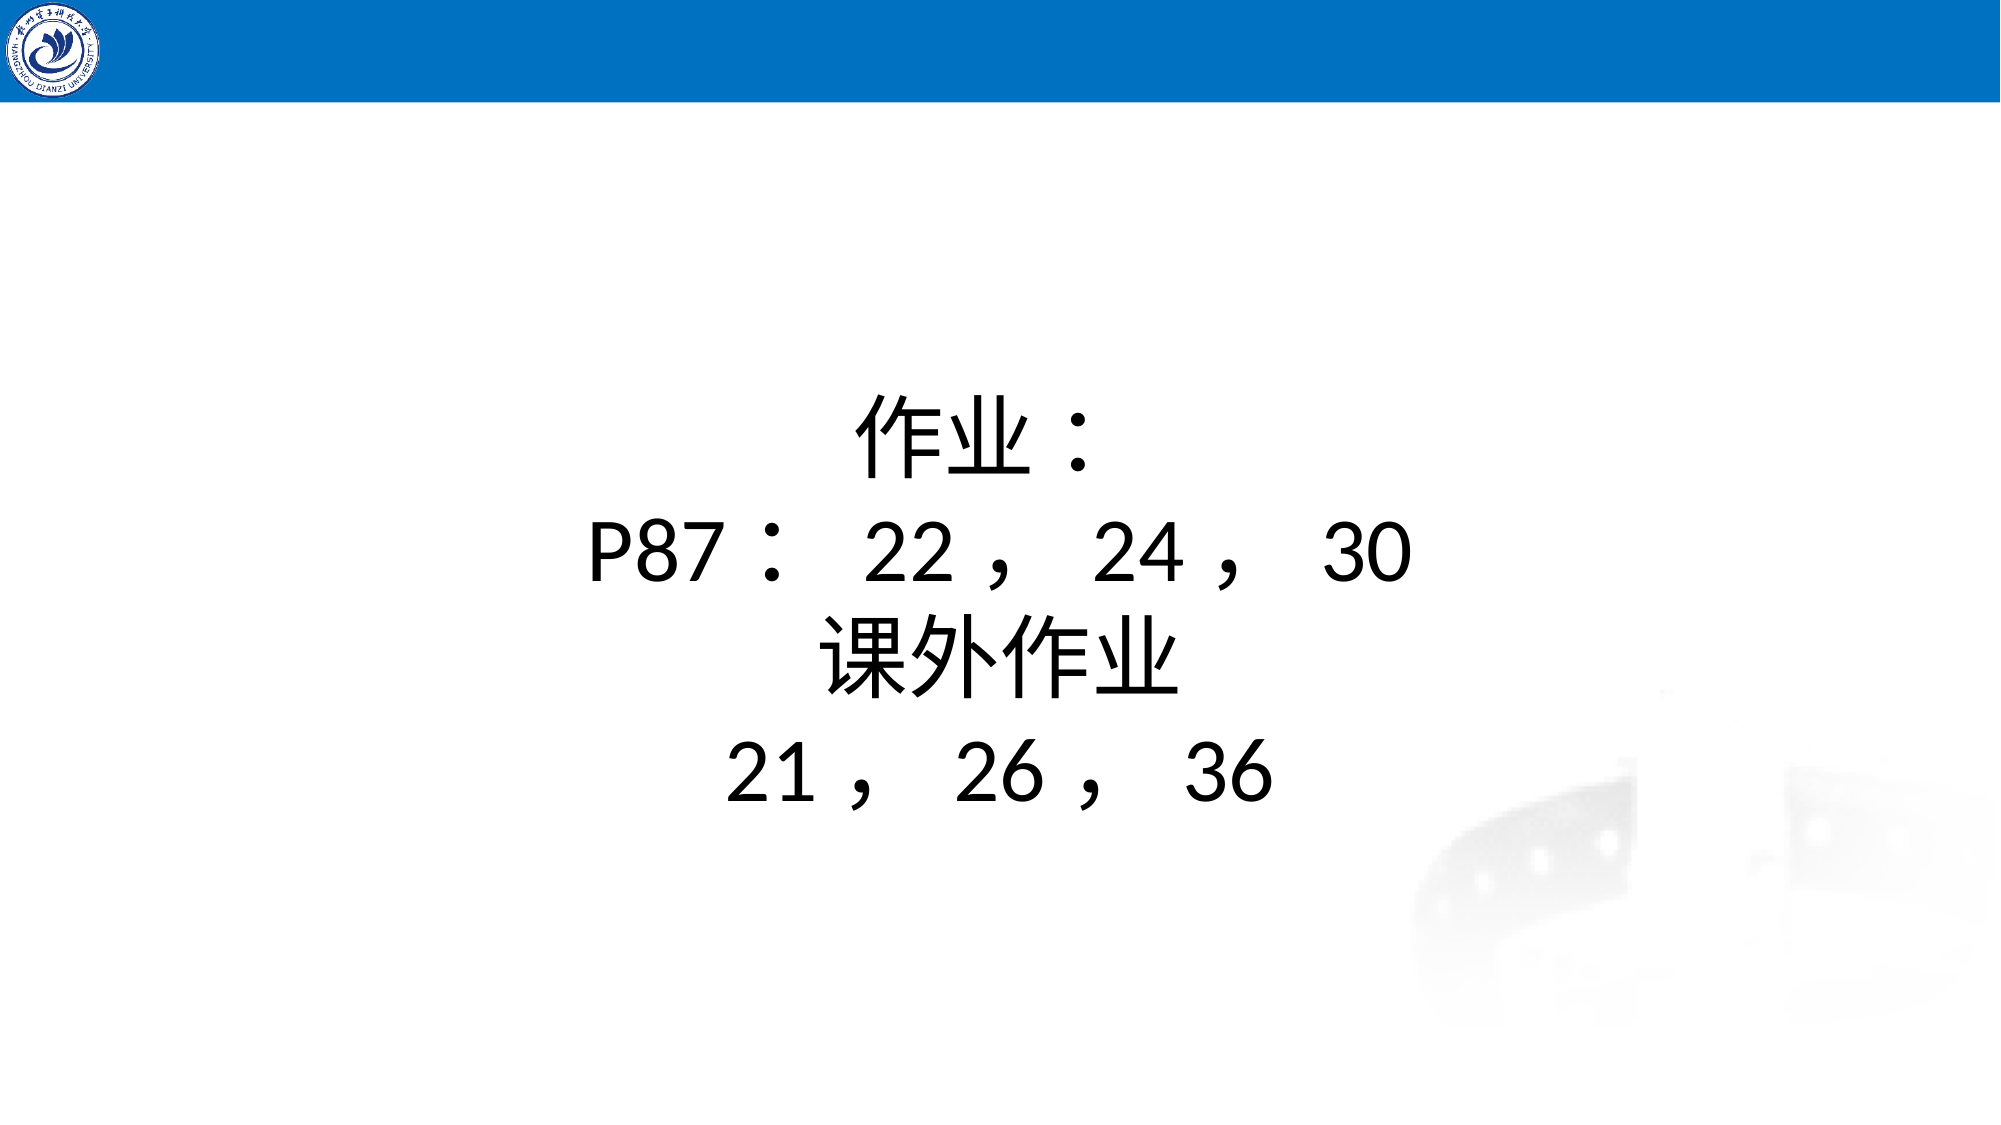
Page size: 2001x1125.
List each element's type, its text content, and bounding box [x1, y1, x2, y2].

picture [5, 2, 100, 98]
text_box 作业 ： P87：22，24，30 课外作业 21，26，36 [184, 372, 1816, 828]
